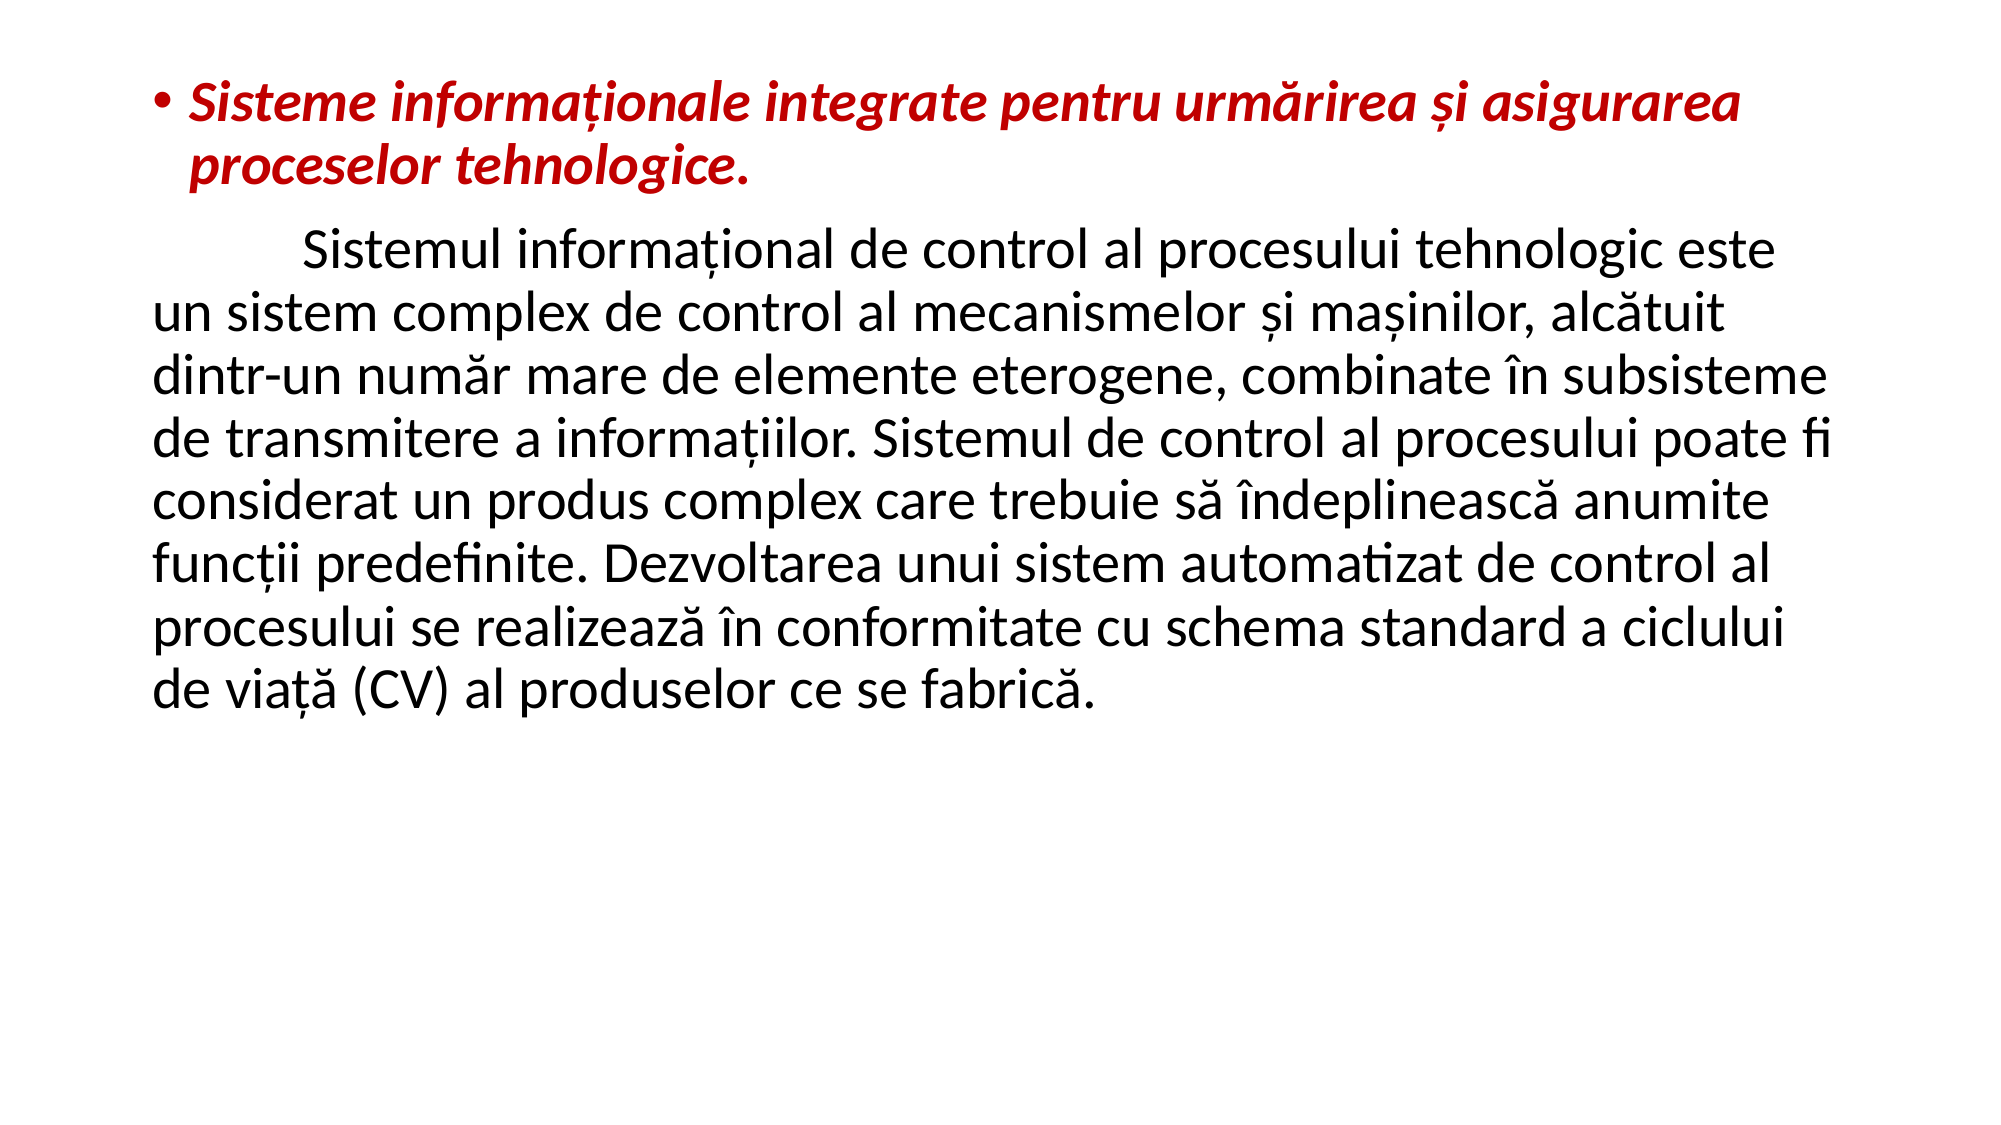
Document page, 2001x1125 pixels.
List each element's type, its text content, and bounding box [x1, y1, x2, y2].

list Sisteme informaţionale integrate pentru urmărirea şi asigurarea proceselor tehnologice. Sistemul informaţional de control al procesului tehnologic este un sistem complex de control al mecanismelor şi maşinilor, alcătuit dintr-un număr mare de elemente eterogene, combinate în subsisteme de transmitere a informaţiilor. Sistemul de control al procesului poate fi considerat un produs complex care trebuie să îndeplinească anumite funcţii predefinite. Dezvoltarea unui sistem automatizat de control al procesului se realizează în conformitate cu schema standard a ciclului de viaţă (CV) al produselor ce se fabrică. [137, 63, 1863, 1014]
